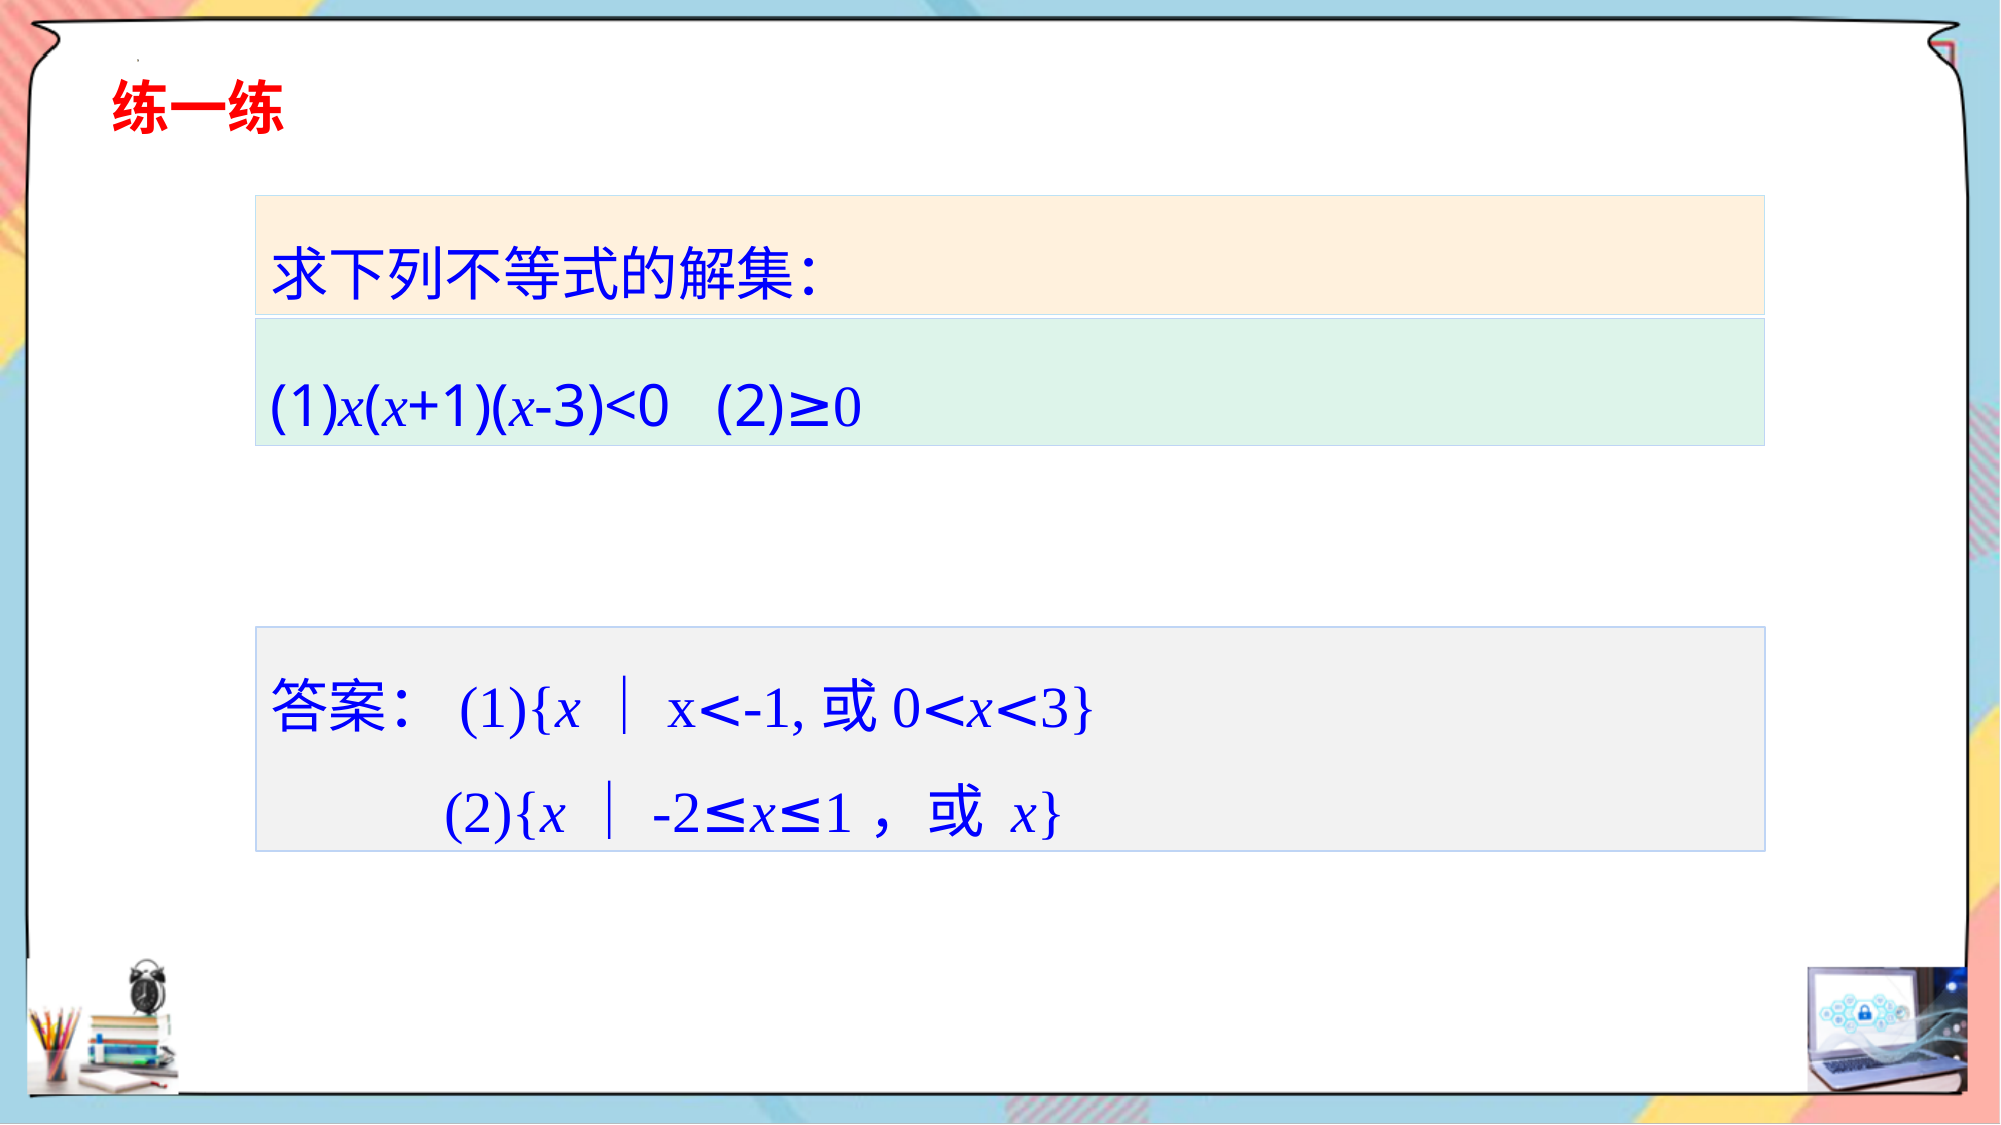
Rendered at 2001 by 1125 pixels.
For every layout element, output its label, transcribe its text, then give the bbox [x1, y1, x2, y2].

picture [0, 0, 2001, 1125]
text_box 练一练 [96, 63, 380, 149]
text_box 求下列不等式的解集： [255, 195, 1765, 315]
